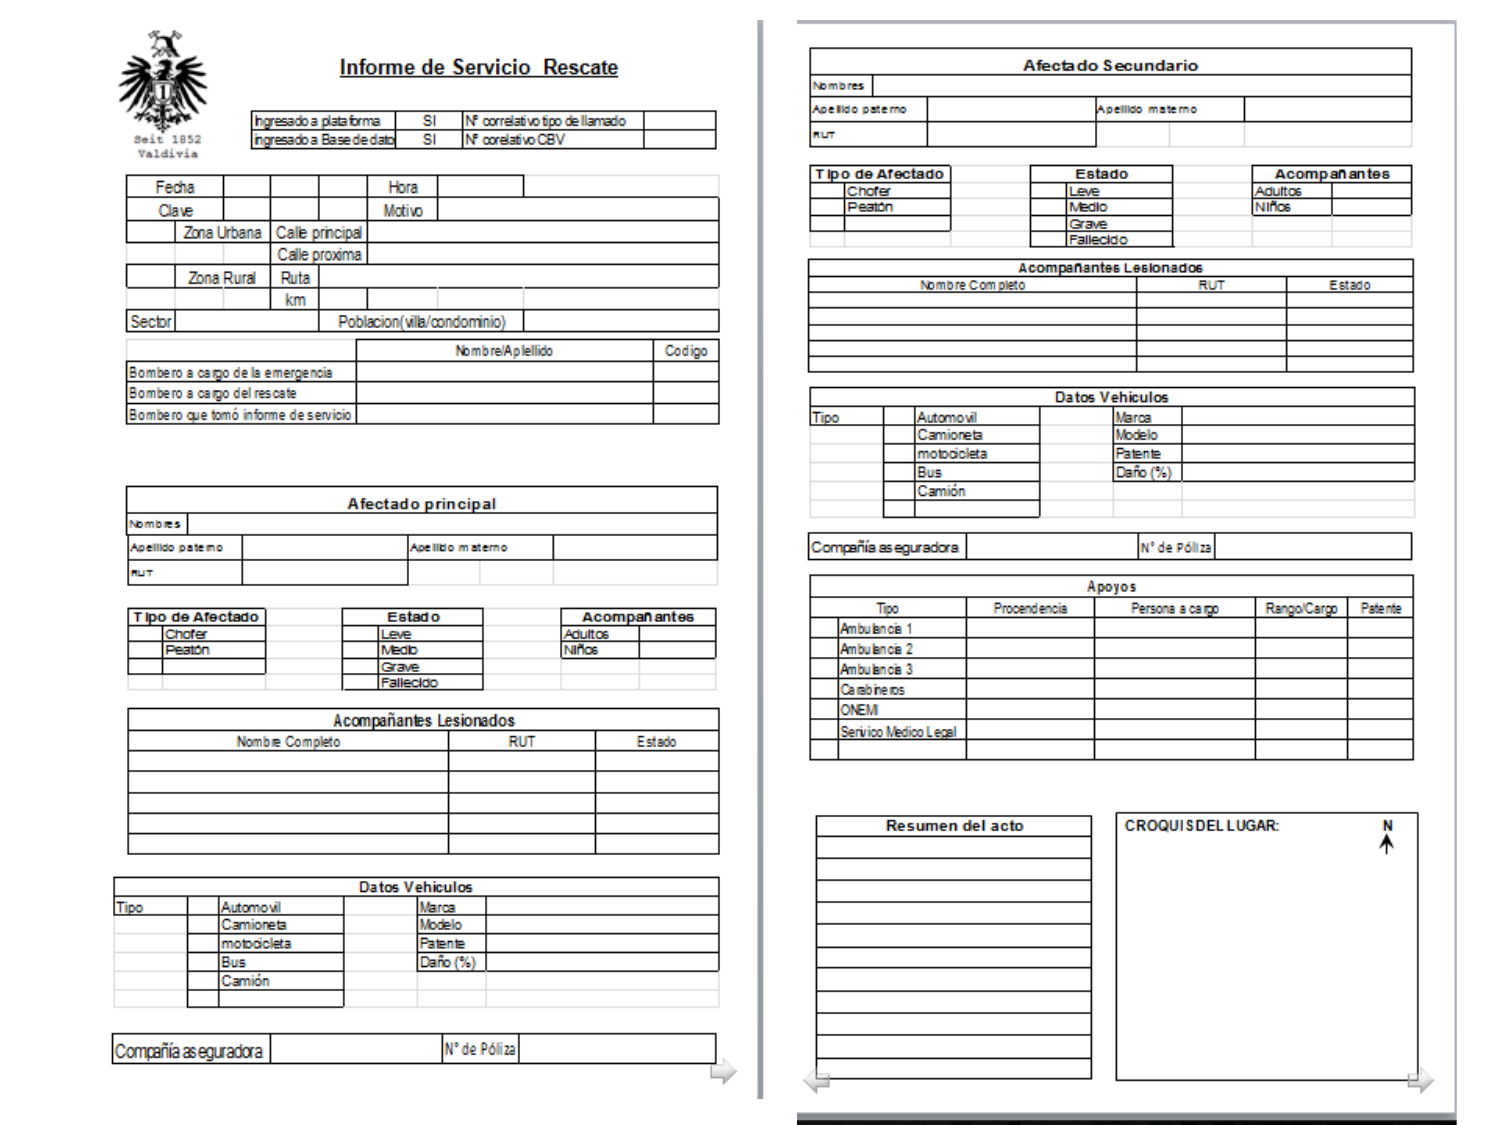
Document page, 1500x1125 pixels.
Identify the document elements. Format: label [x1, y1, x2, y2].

picture [88, 19, 764, 1099]
picture [796, 19, 1457, 1125]
